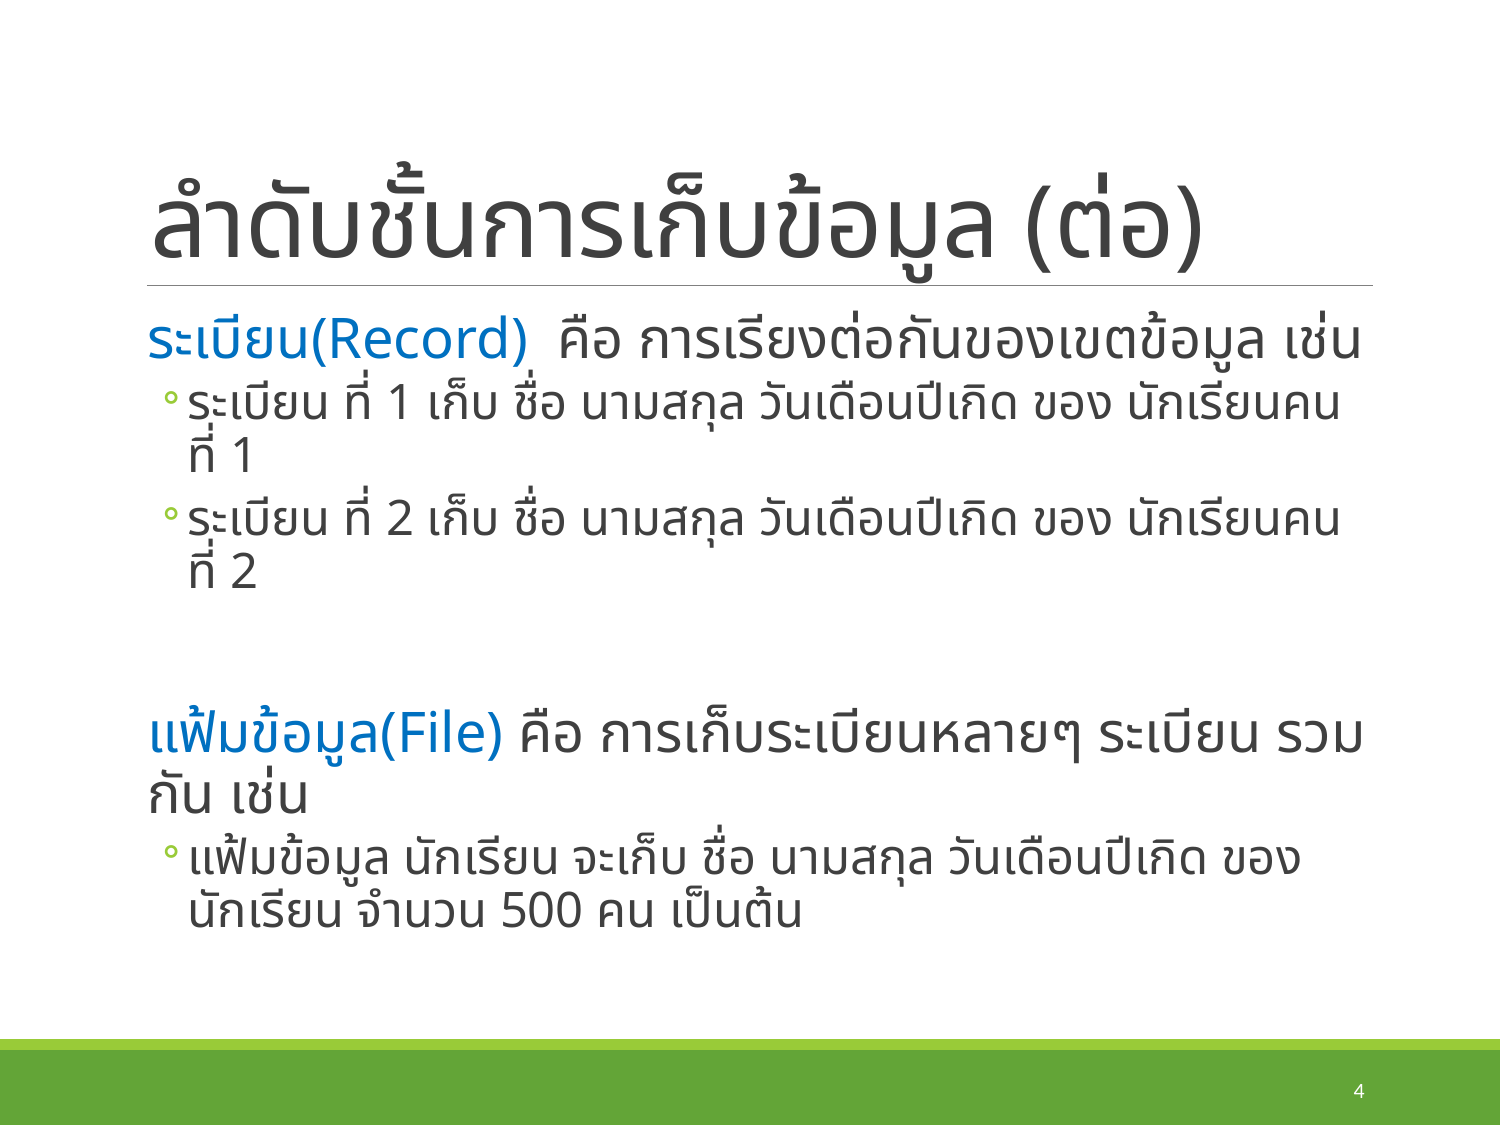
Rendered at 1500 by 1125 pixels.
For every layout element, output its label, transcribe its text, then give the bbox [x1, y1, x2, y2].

title ลำดับชั้นการเก็บข้อมูล (ต่อ) [135, 47, 1373, 285]
list ระเบียน(Record) คือ การเรียงต่อกันของเขตข้อมูล เช่น ระเบียน ที่ 1 เก็บ ชื่อ นามสกุล วันเดือนปีเกิด ของ นักเรียนคนที่ 1 ระเบียน ที่ 2 เก็บ ชื่อ นามสกุล วันเดือนปีเกิด ของ นักเรียนคนที่ 2 แฟ้มข้อมูล(File) คือ การเก็บระเบียนหลายๆ ระเบียน รวมกัน เช่น แฟ้มข้อมูล นักเรียน จะเก็บ ชื่อ นามสกุล วันเดือนปีเกิด ของนักเรียน จำนวน 500 คน เป็นต้น [135, 302, 1373, 963]
slide_number 4 [1218, 1059, 1380, 1120]
